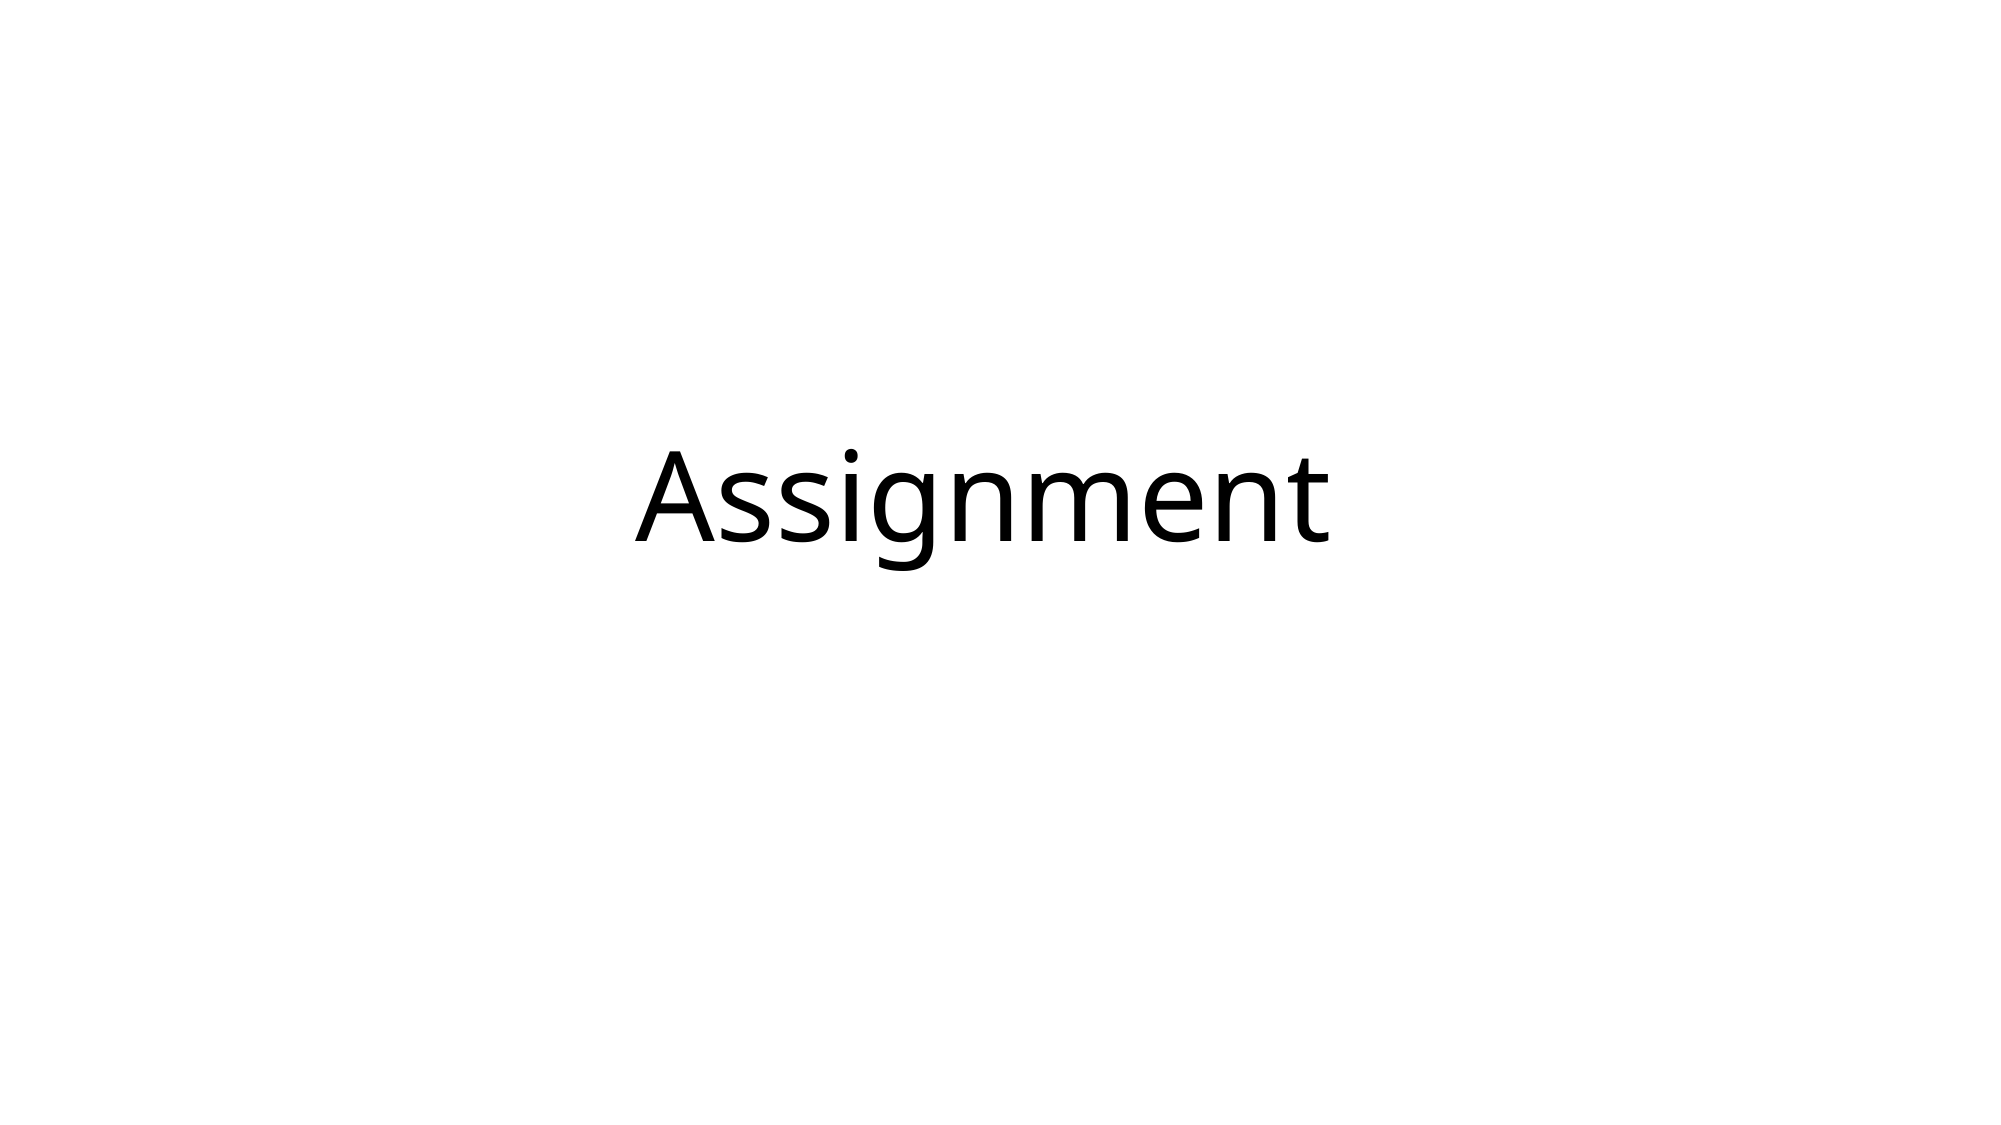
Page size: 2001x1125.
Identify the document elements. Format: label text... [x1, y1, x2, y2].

title Assignment [249, 184, 1750, 576]
